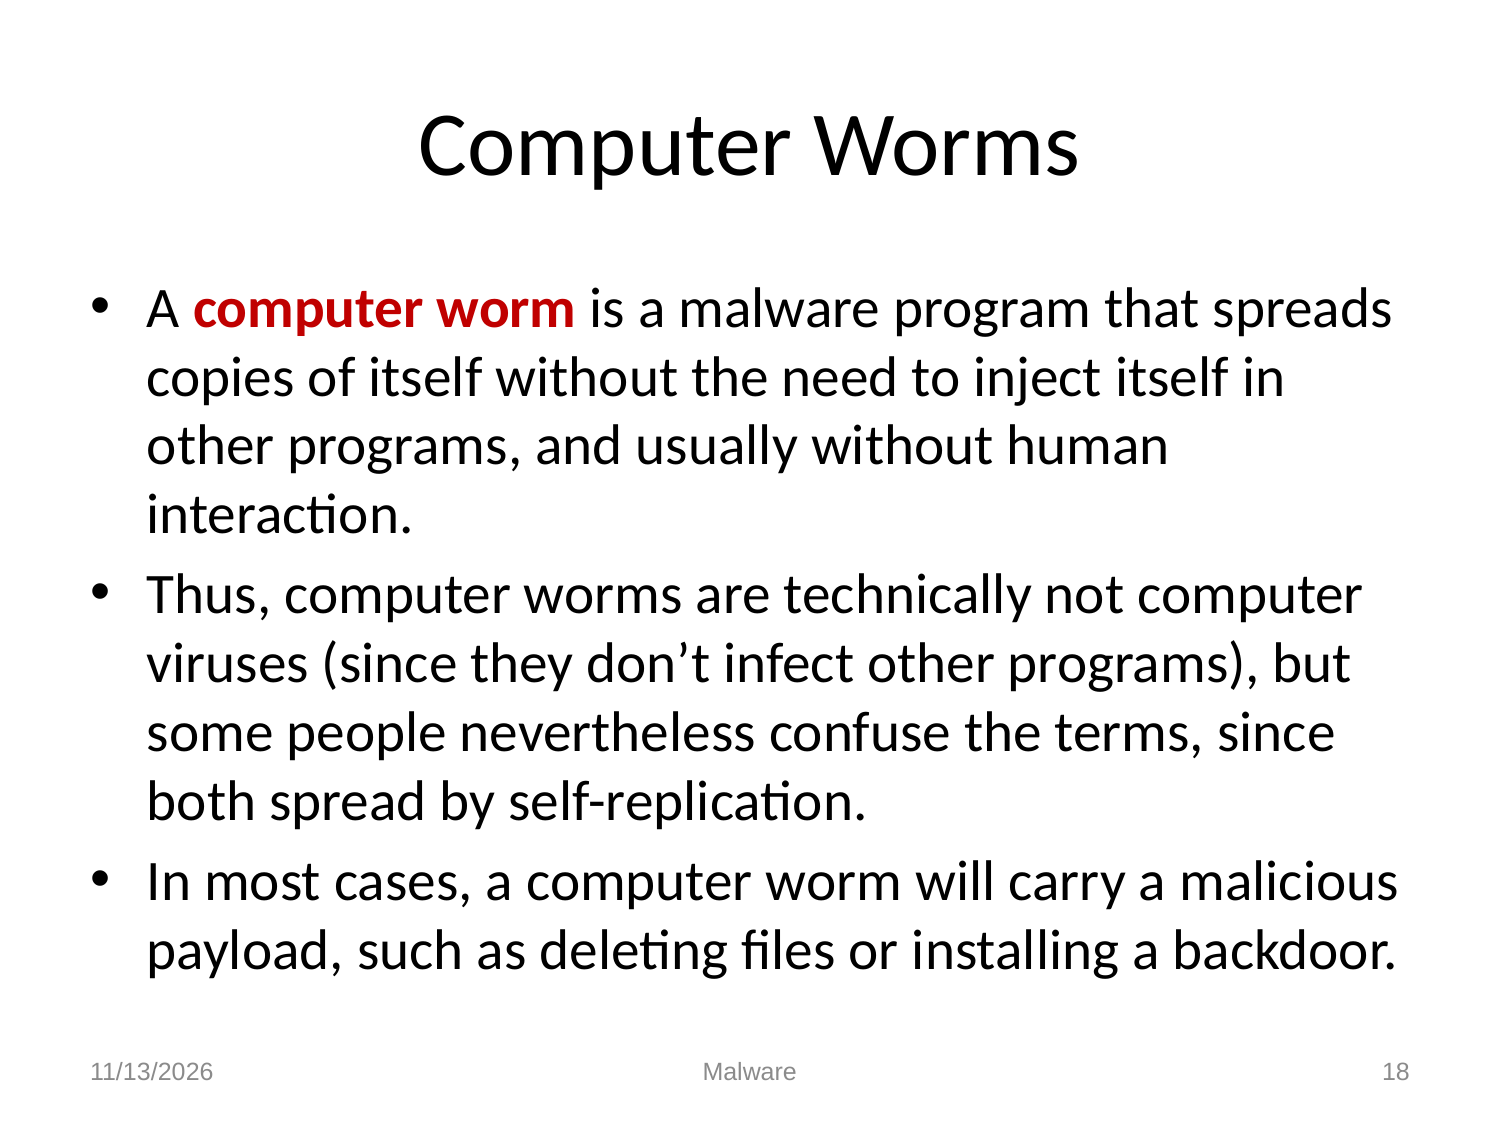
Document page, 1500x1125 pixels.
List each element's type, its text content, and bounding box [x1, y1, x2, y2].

title Computer Worms [75, 45, 1425, 233]
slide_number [75, 1042, 425, 1103]
footer Malware [512, 1042, 988, 1103]
list A computer worm is a malware program that spreads copies of itself without the need to inject itself in other programs, and usually without human interaction. Thus, computer worms are technically not computer viruses (since they don’t infect other programs), but some people nevertheless confuse the terms, since both spread by self-replication. In most cases, a computer worm will carry a malicious payload, such as deleting files or installing a backdoor. [75, 262, 1425, 1005]
slide_number 18 [1074, 1042, 1425, 1103]
